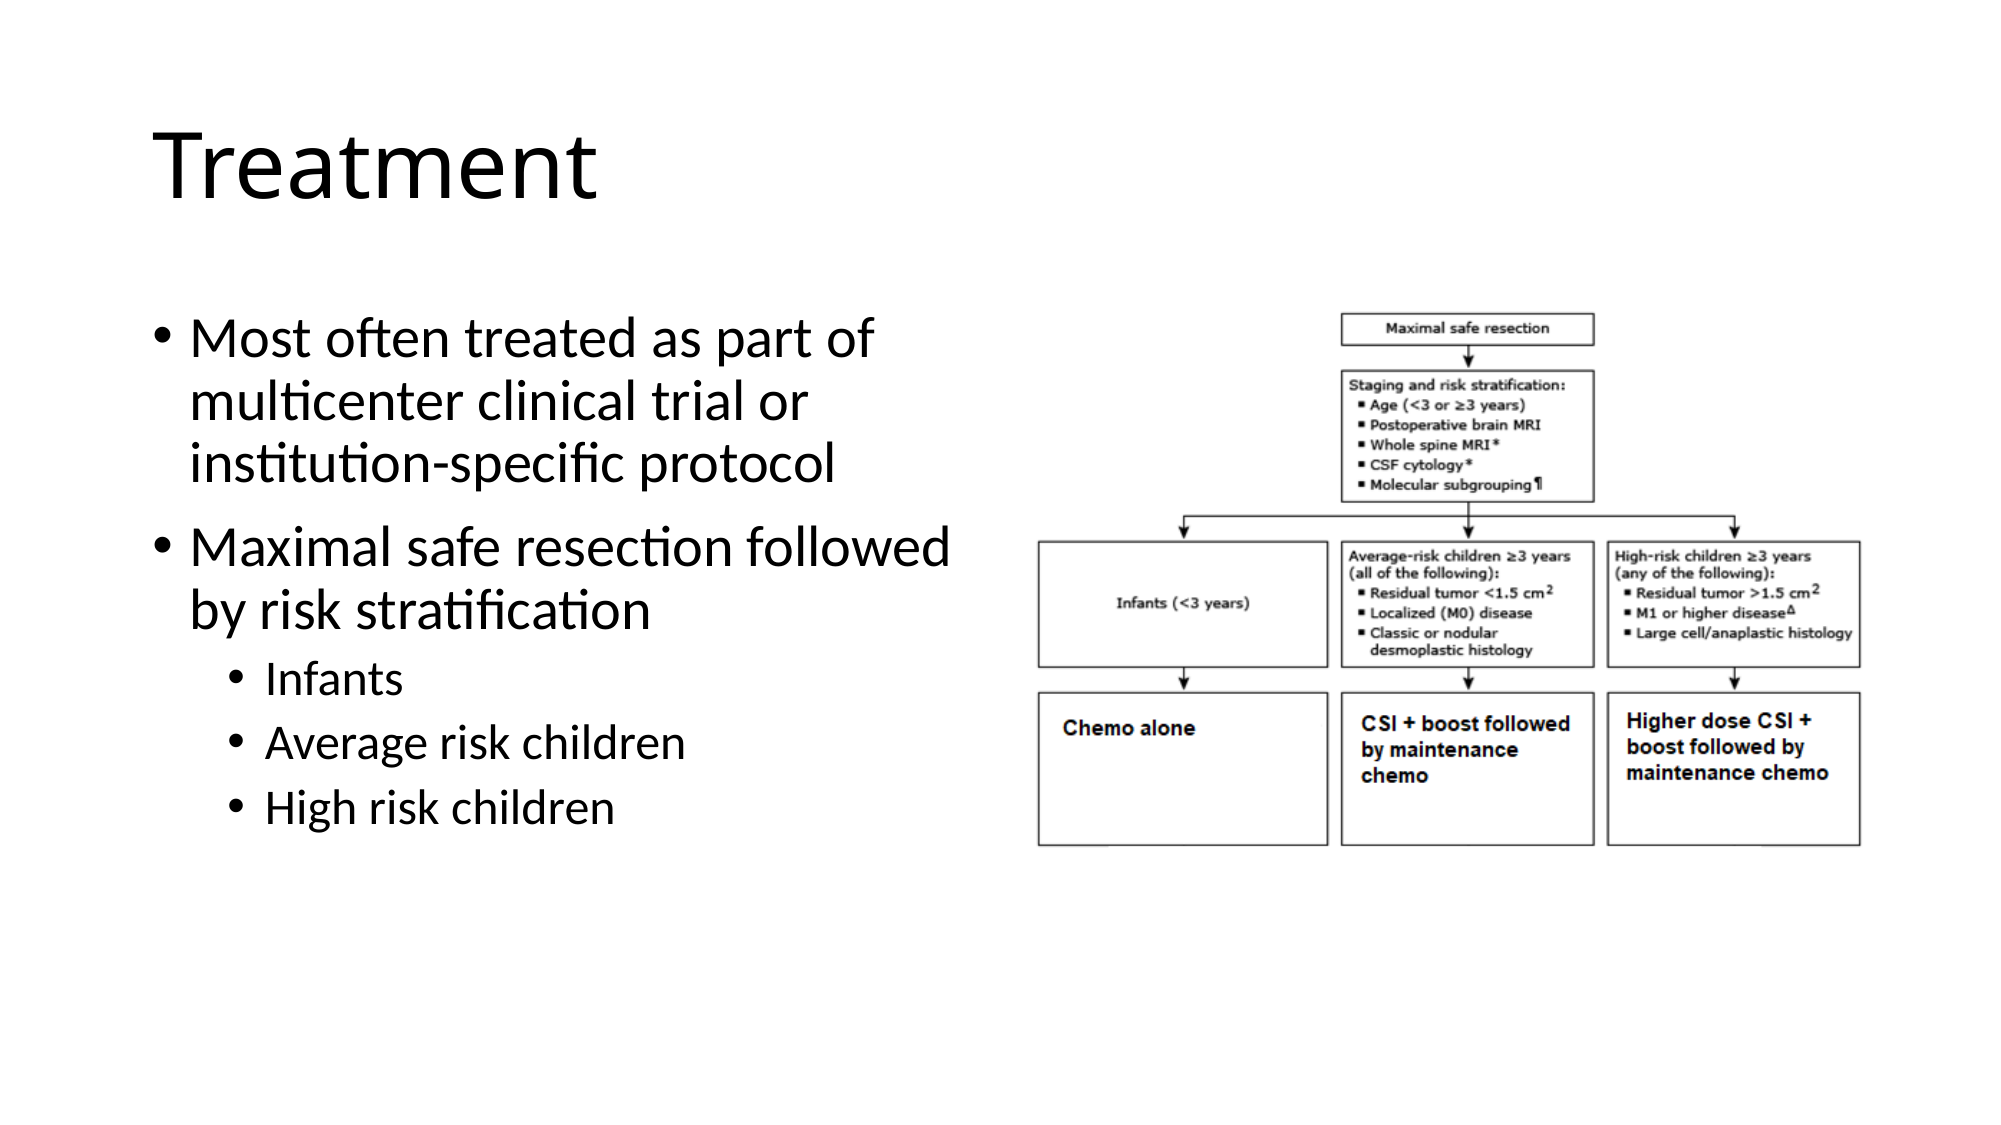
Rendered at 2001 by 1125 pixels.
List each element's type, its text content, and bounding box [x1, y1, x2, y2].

list Most often treated as part of multicenter clinical trial or institution-specific protocol Maximal safe resection followed by risk stratification Infants Average risk children High risk children [137, 299, 988, 1014]
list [1024, 299, 1875, 872]
title Treatment [137, 59, 1863, 278]
